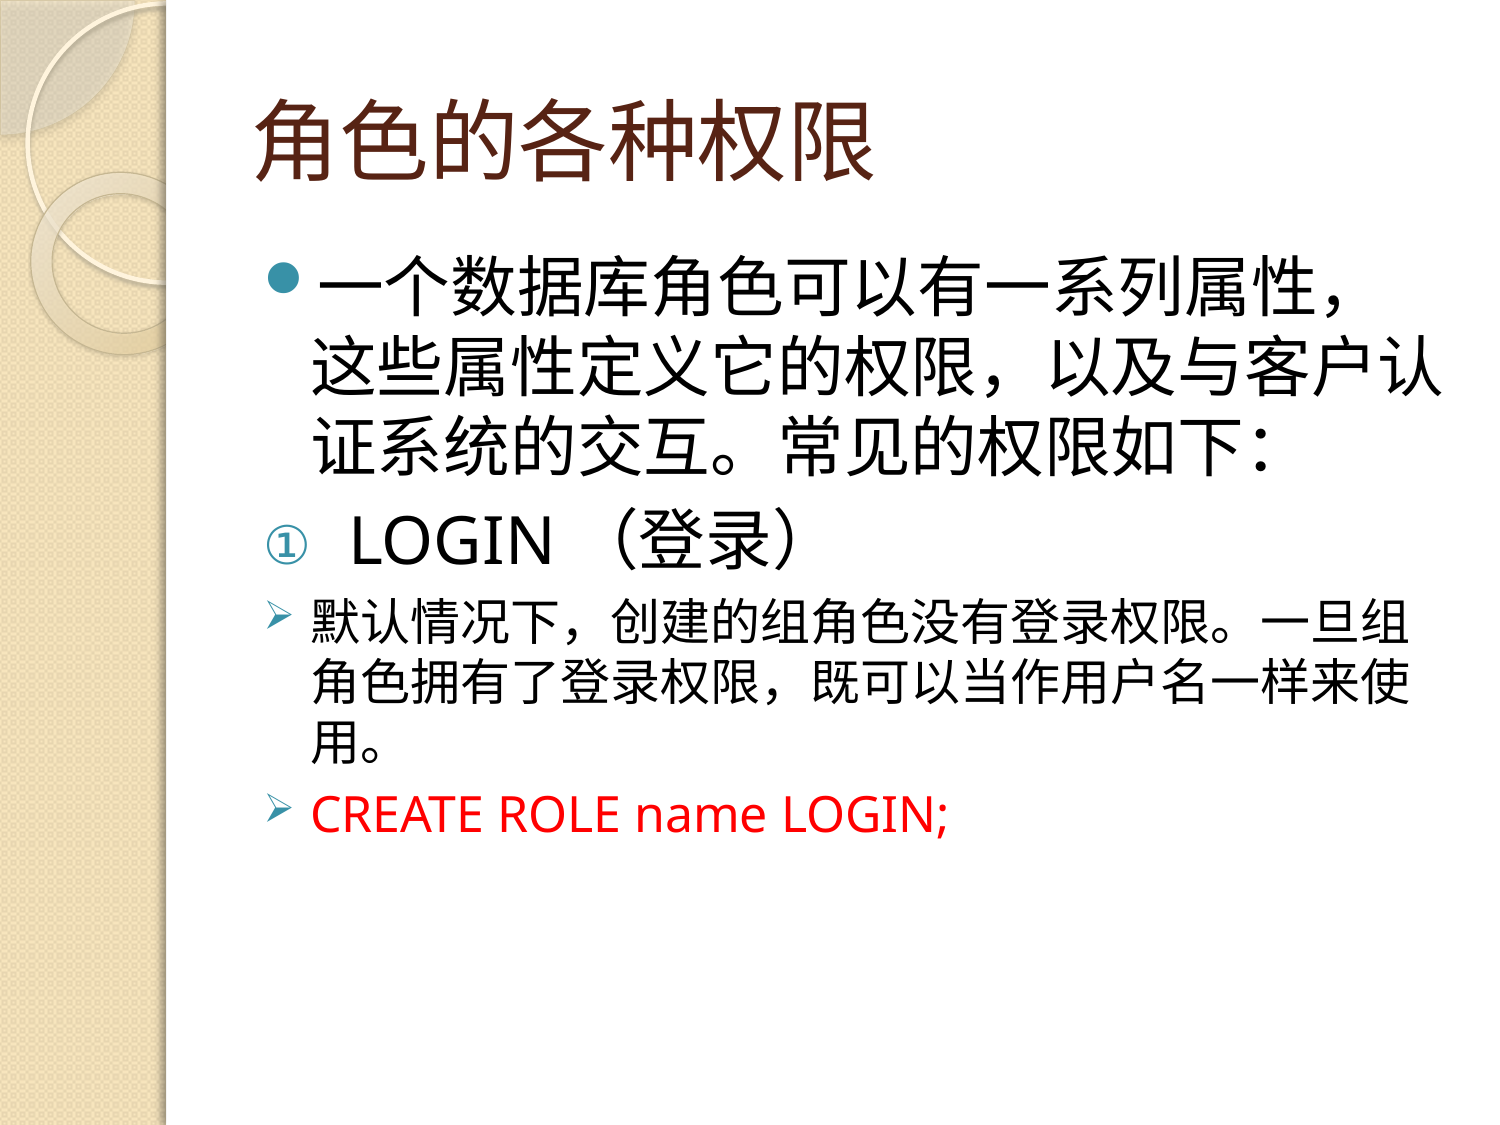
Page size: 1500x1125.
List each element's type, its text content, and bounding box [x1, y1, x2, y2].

title 角色的各种权限 [235, 45, 1466, 233]
list 一个数据库角色可以有一系列属性，这些属性定义它的权限，以及与客户认证系统的交互。常见的权限如下： LOGIN（登录） 默认情况下，创建的组角色没有登录权限。一旦组角色拥有了登录权限，既可以当作用户名一样来使用。 CREATE ROLE name LOGIN; [235, 237, 1466, 1025]
